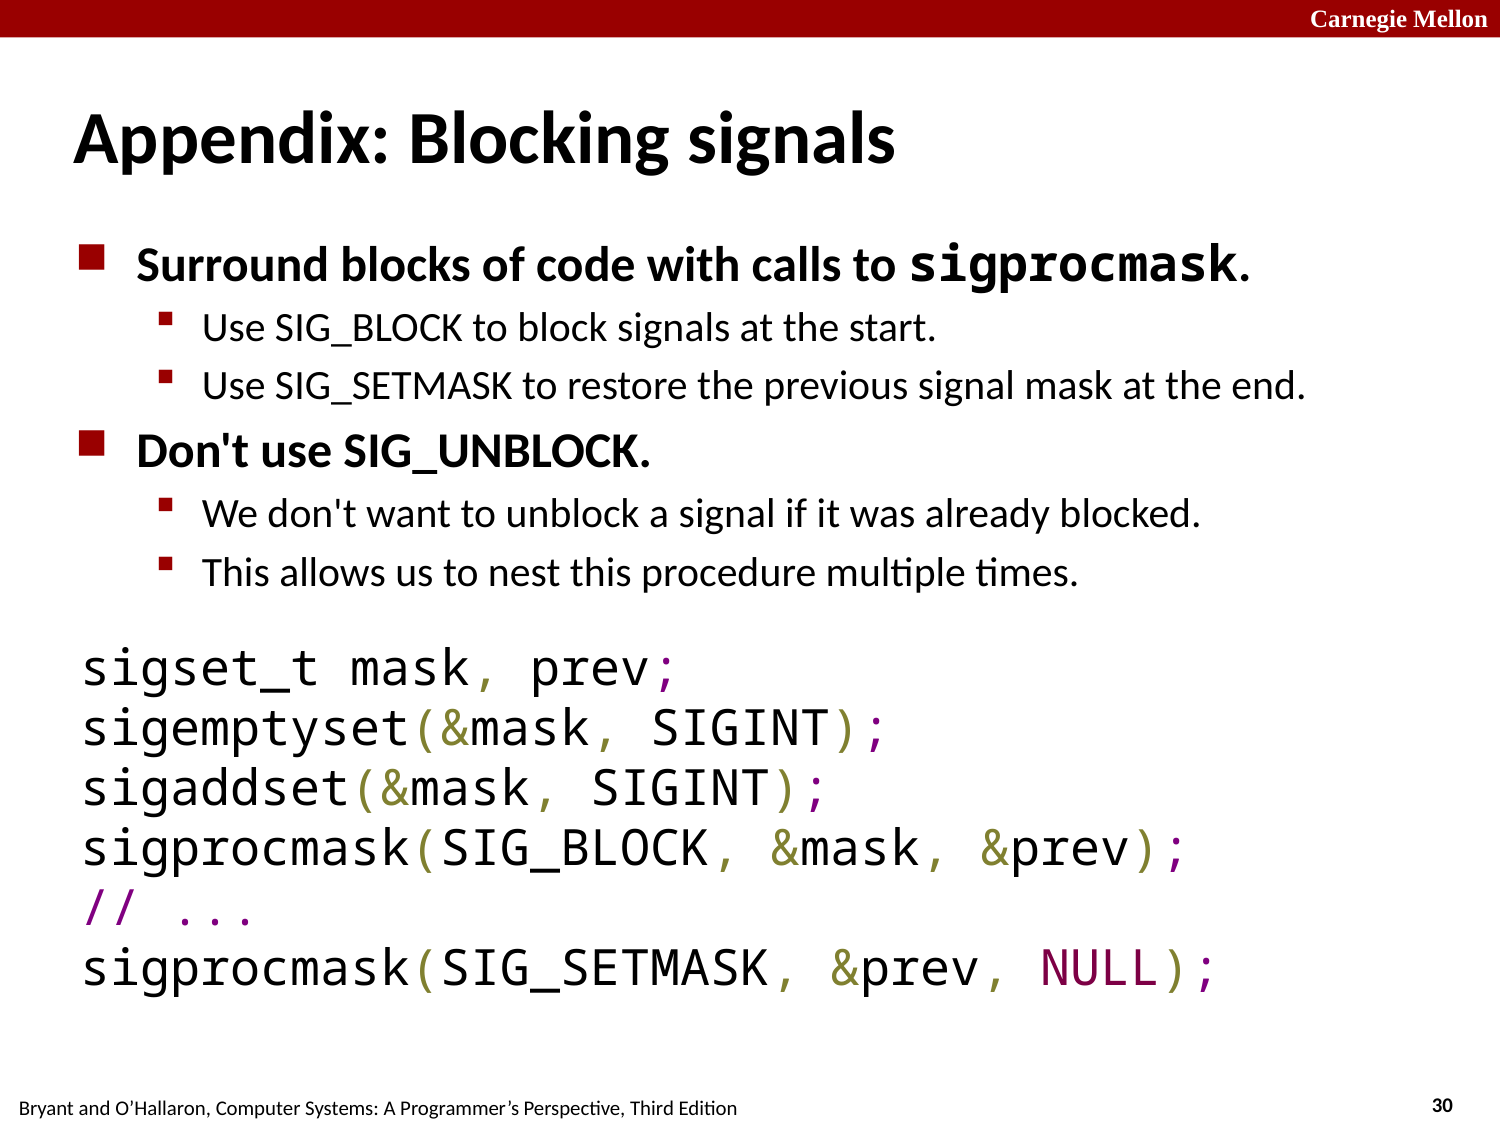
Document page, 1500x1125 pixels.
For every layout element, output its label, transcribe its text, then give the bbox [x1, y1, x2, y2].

title Appendix: Blocking signals [58, 71, 1305, 197]
list Surround blocks of code with calls to sigprocmask. Use SIG_BLOCK to block signals at the start. Use SIG_SETMASK to restore the previous signal mask at the end. Don't use SIG_UNBLOCK. We don't want to unblock a signal if it was already blocked. This allows us to nest this procedure multiple times. sigset_t mask, prev; sigemptyset(&mask, SIGINT); sigaddset(&mask, SIGINT); sigprocmask(SIG_BLOCK, &mask, &prev); // ... sigprocmask(SIG_SETMASK, &prev, NULL); [64, 223, 1361, 1040]
